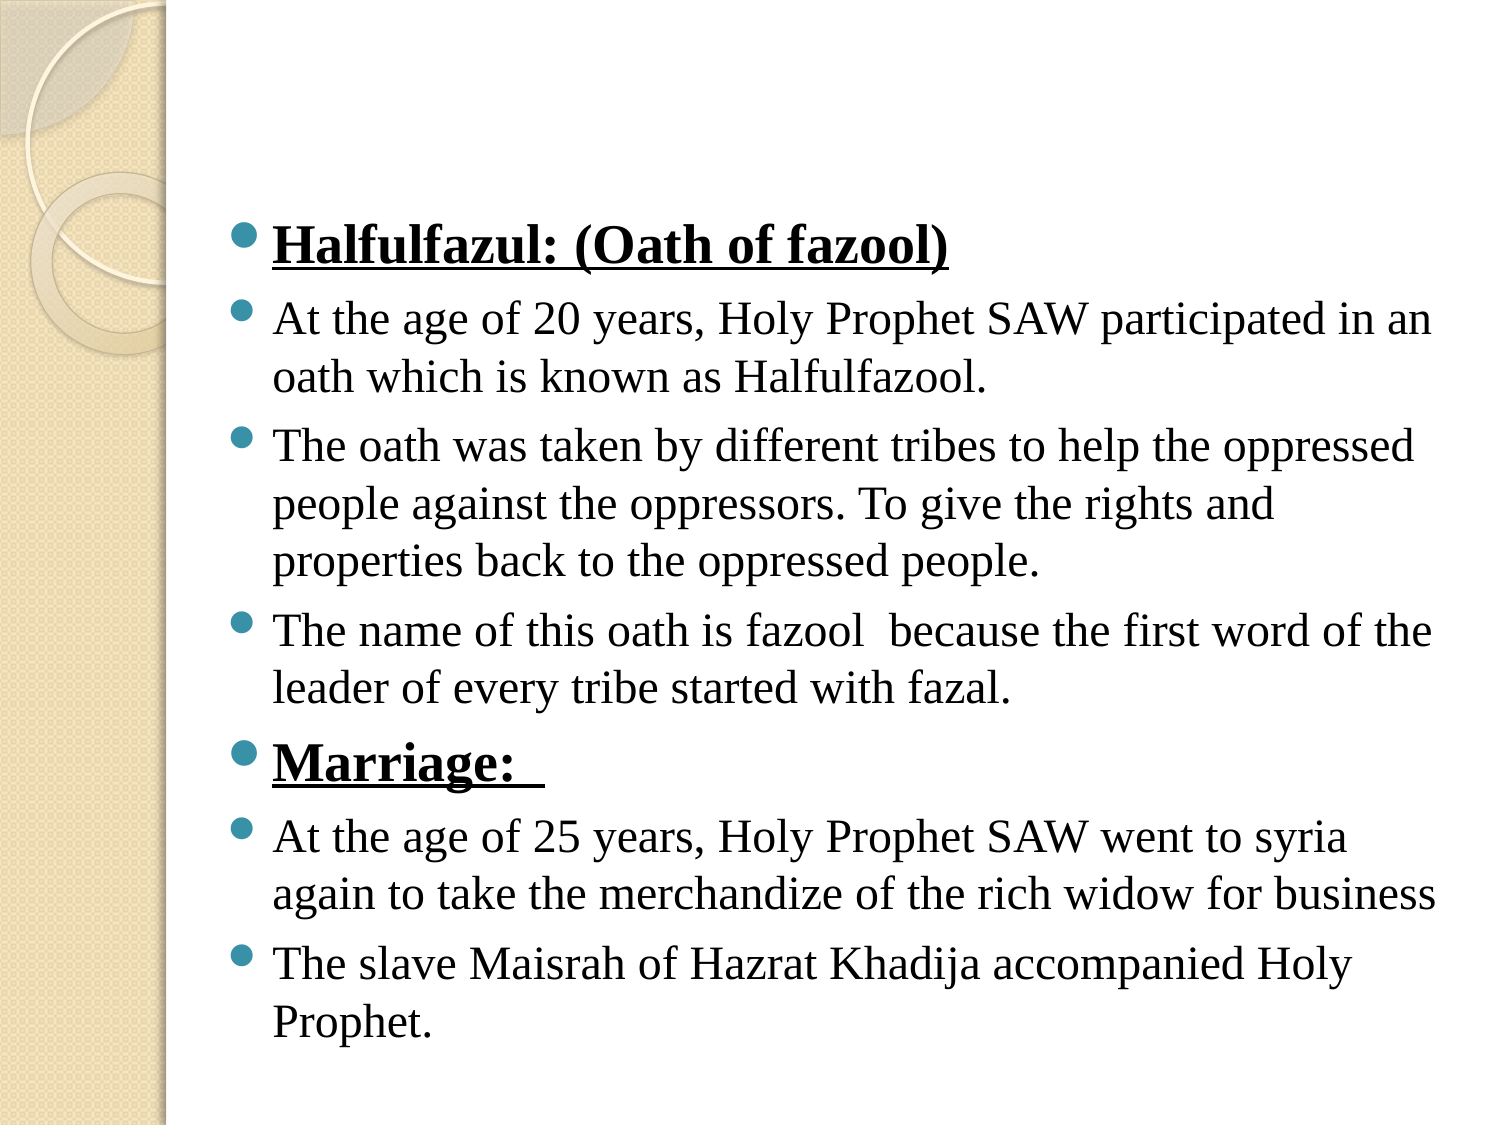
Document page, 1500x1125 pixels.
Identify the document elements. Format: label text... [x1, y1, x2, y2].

list Halfulfazul: (Oath of fazool) At the age of 20 years, Holy Prophet SAW participated in an oath which is known as Halfulfazool. The oath was taken by different tribes to help the oppressed people against the oppressors. To give the rights and properties back to the oppressed people. The name of this oath is fazool because the first word of the leader of every tribe started with fazal. Marriage: At the age of 25 years, Holy Prophet SAW went to syria again to take the merchandize of the rich widow for business The slave Maisrah of Hazrat Khadija accompanied Holy Prophet. [200, 200, 1466, 1075]
